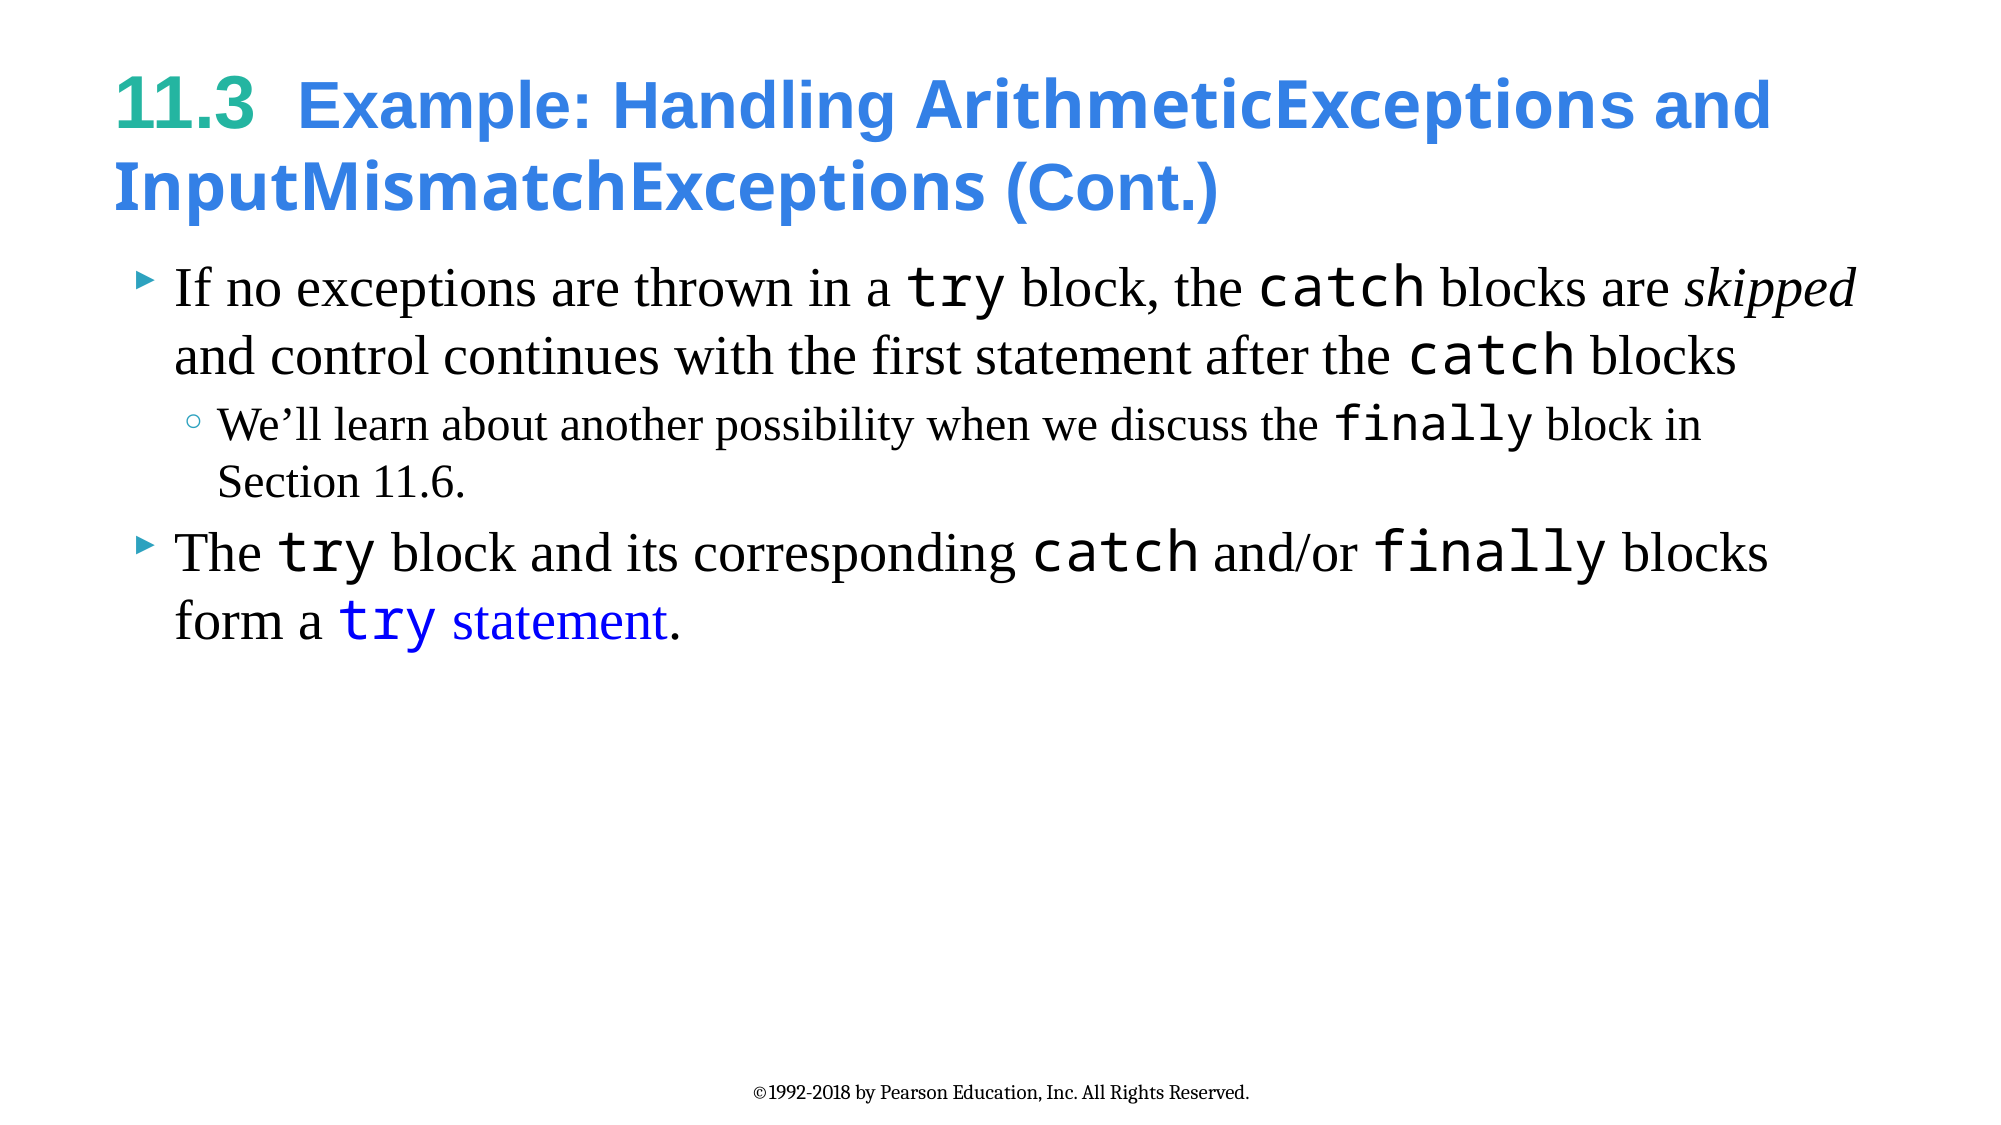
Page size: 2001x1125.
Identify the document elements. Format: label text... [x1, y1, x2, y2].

footer ©1992-2018 by Pearson Education, Inc. All Rights Reserved. [736, 1051, 1892, 1112]
title 11.3 Example: Handling ArithmeticExceptions and InputMismatchExceptions (Cont.) [99, 45, 1900, 233]
list If no exceptions are thrown in a try block, the catch blocks are skipped and control continues with the first statement after the catch blocks We’ll learn about another possibility when we discuss the finally block in Section 11.6. The try block and its corresponding catch and/or finally blocks form a try statement. [99, 242, 1900, 986]
